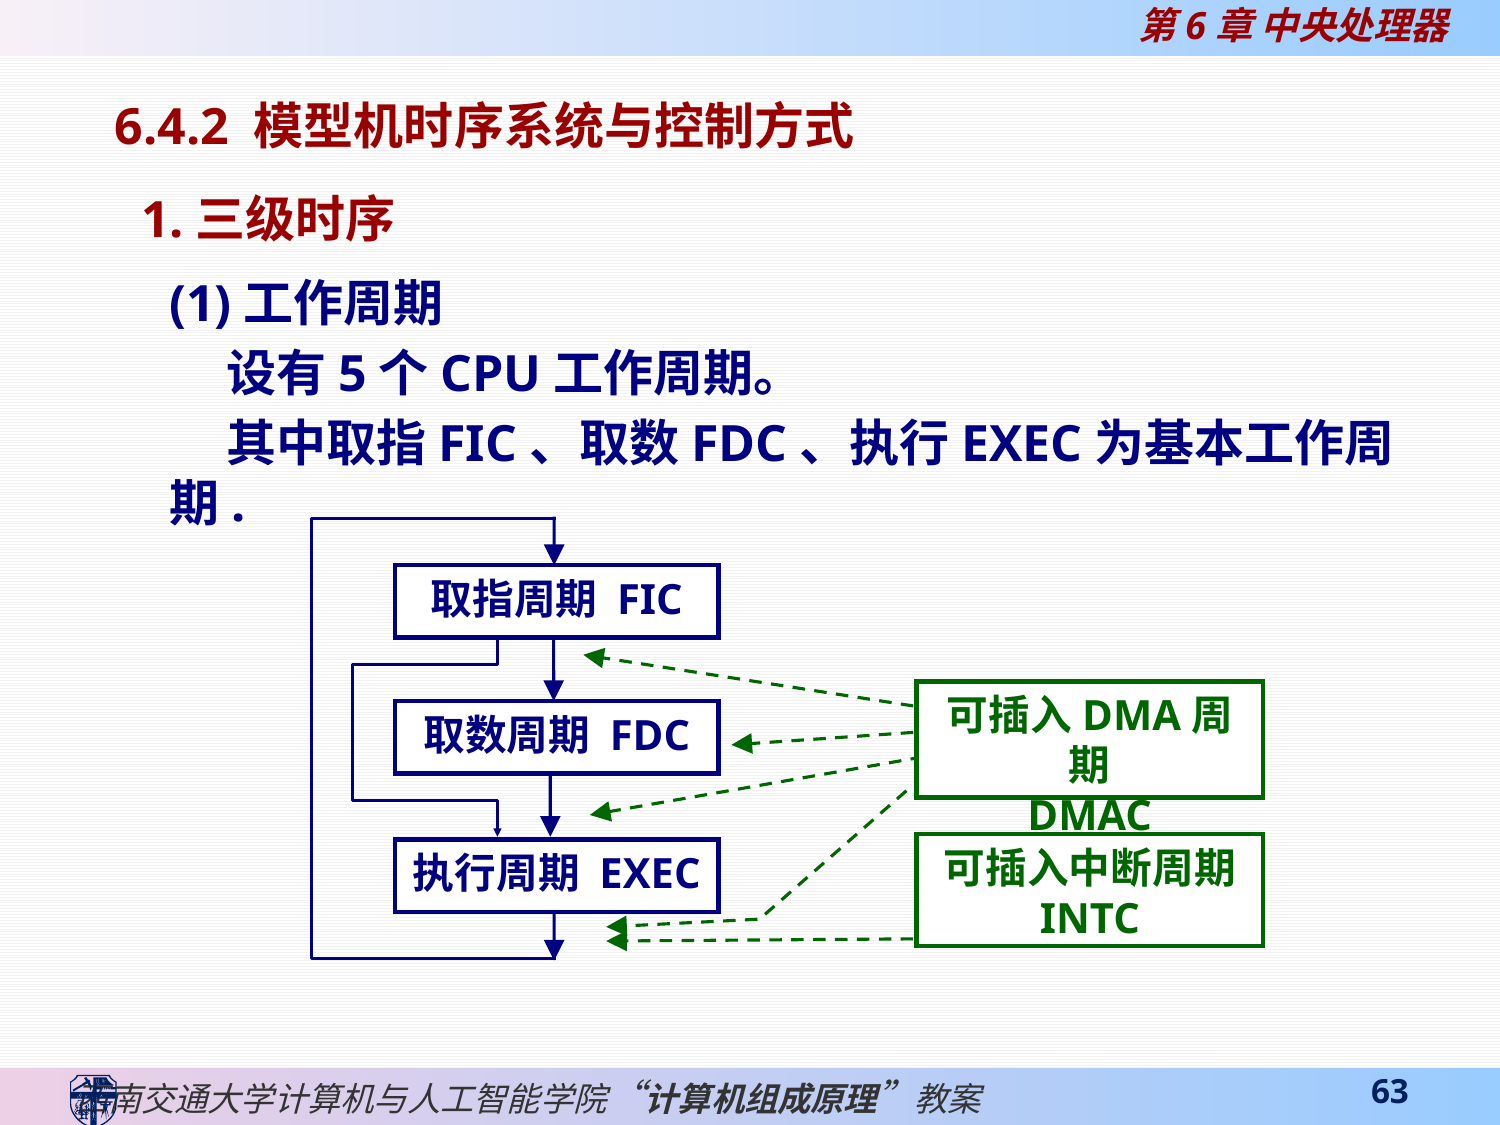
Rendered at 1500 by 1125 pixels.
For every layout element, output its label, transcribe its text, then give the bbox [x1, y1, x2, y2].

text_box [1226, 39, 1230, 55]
text_box 1.三级时序 [100, 162, 1276, 256]
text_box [311, 516, 1264, 961]
text_box (1)工作周期 设有5个CPU工作周期。 其中取指FIC、取数FDC、执行EXEC为基本工作周期. [154, 263, 1450, 539]
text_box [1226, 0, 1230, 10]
text_box 6.4.2 模型机时序系统与控制方式 [100, 87, 1009, 162]
